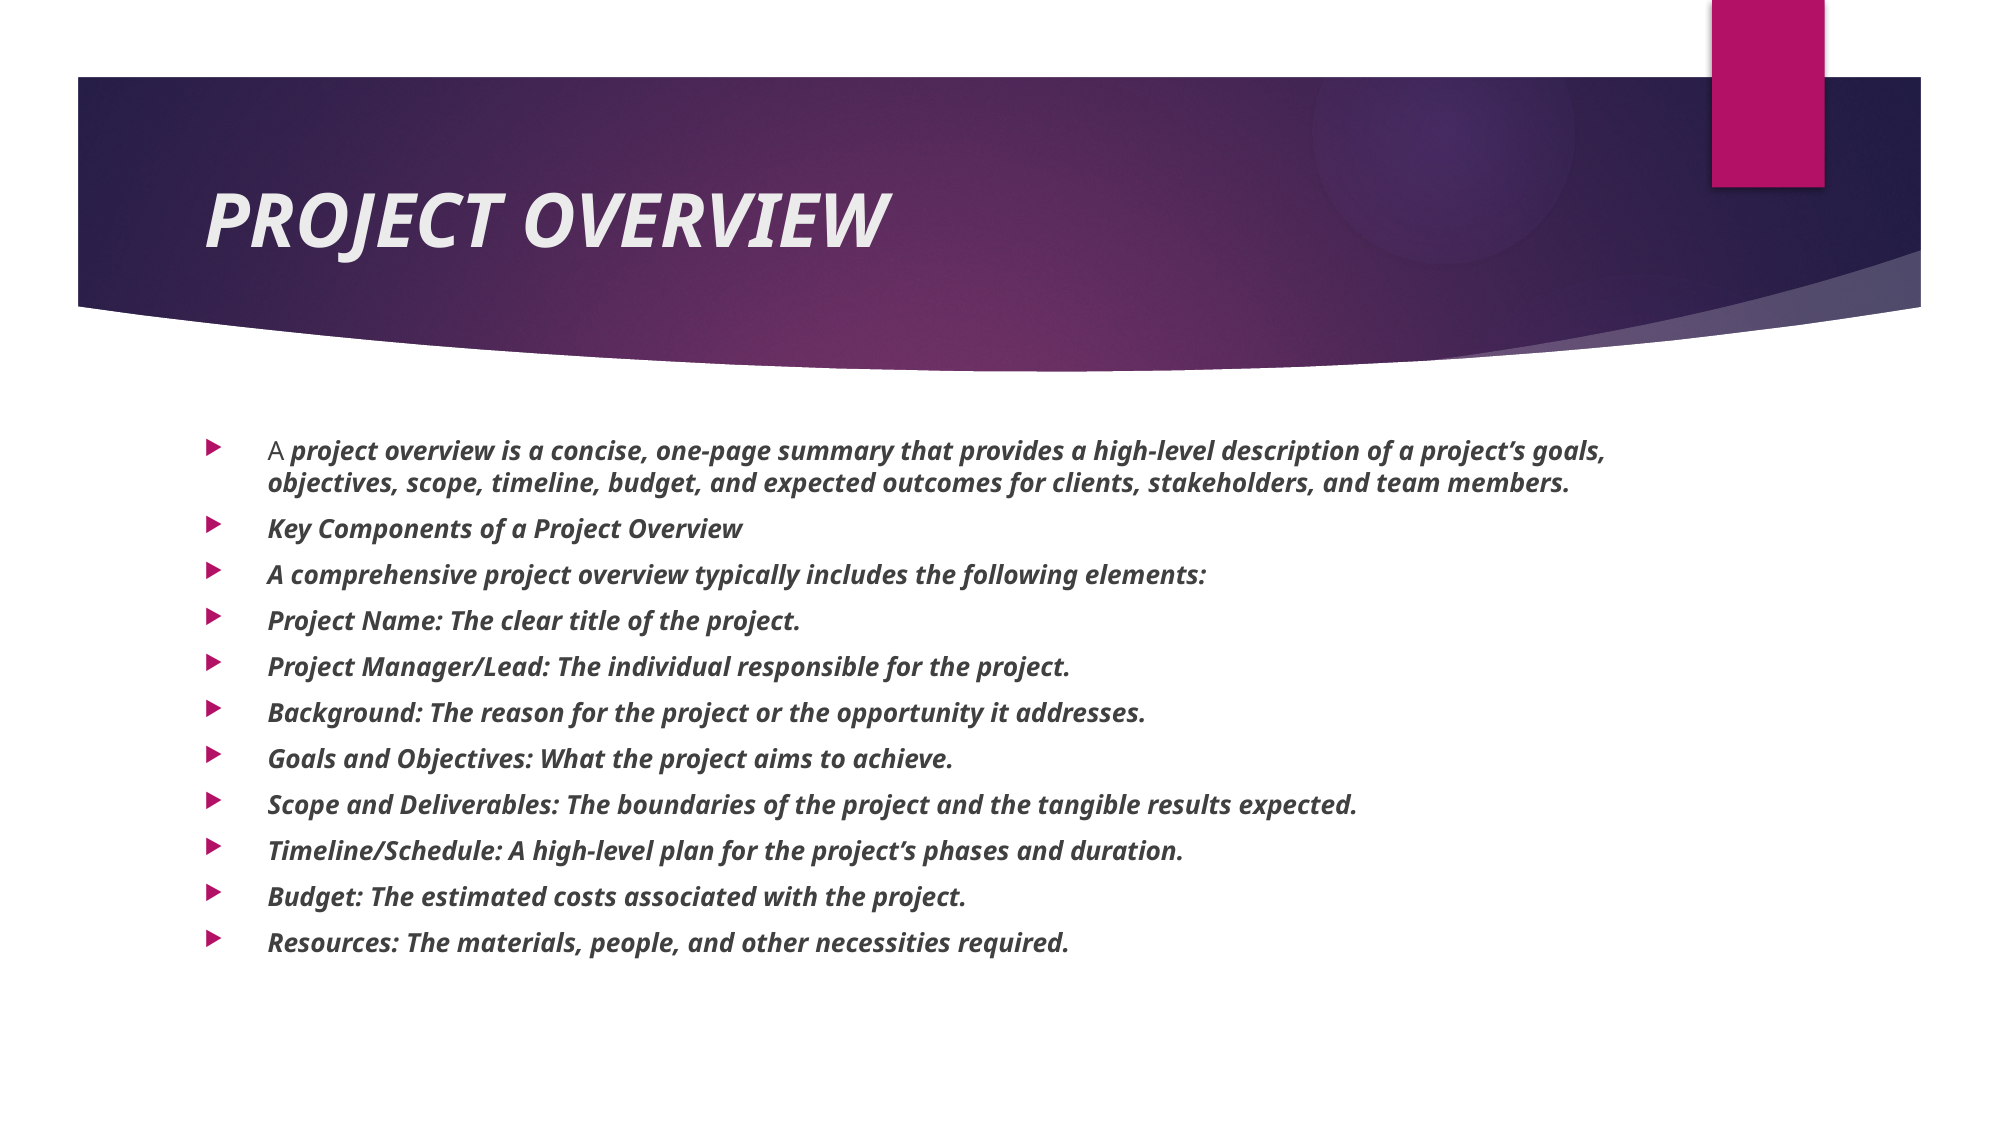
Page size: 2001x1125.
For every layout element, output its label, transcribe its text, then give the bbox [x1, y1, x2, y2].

list A project overview is a concise, one-page summary that provides a high-level description of a project’s goals, objectives, scope, timeline, budget, and expected outcomes for clients, stakeholders, and team members. Key Components of a Project Overview A comprehensive project overview typically includes the following elements: Project Name: The clear title of the project. Project Manager/Lead: The individual responsible for the project. Background: The reason for the project or the opportunity it addresses. Goals and Objectives: What the project aims to achieve. Scope and Deliverables: The boundaries of the project and the tangible results expected. Timeline/Schedule: A high-level plan for the project’s phases and duration. Budget: The estimated costs associated with the project. Resources: The materials, people, and other necessities required. [189, 427, 1638, 988]
title PROJECT OVERVIEW [189, 159, 1627, 276]
